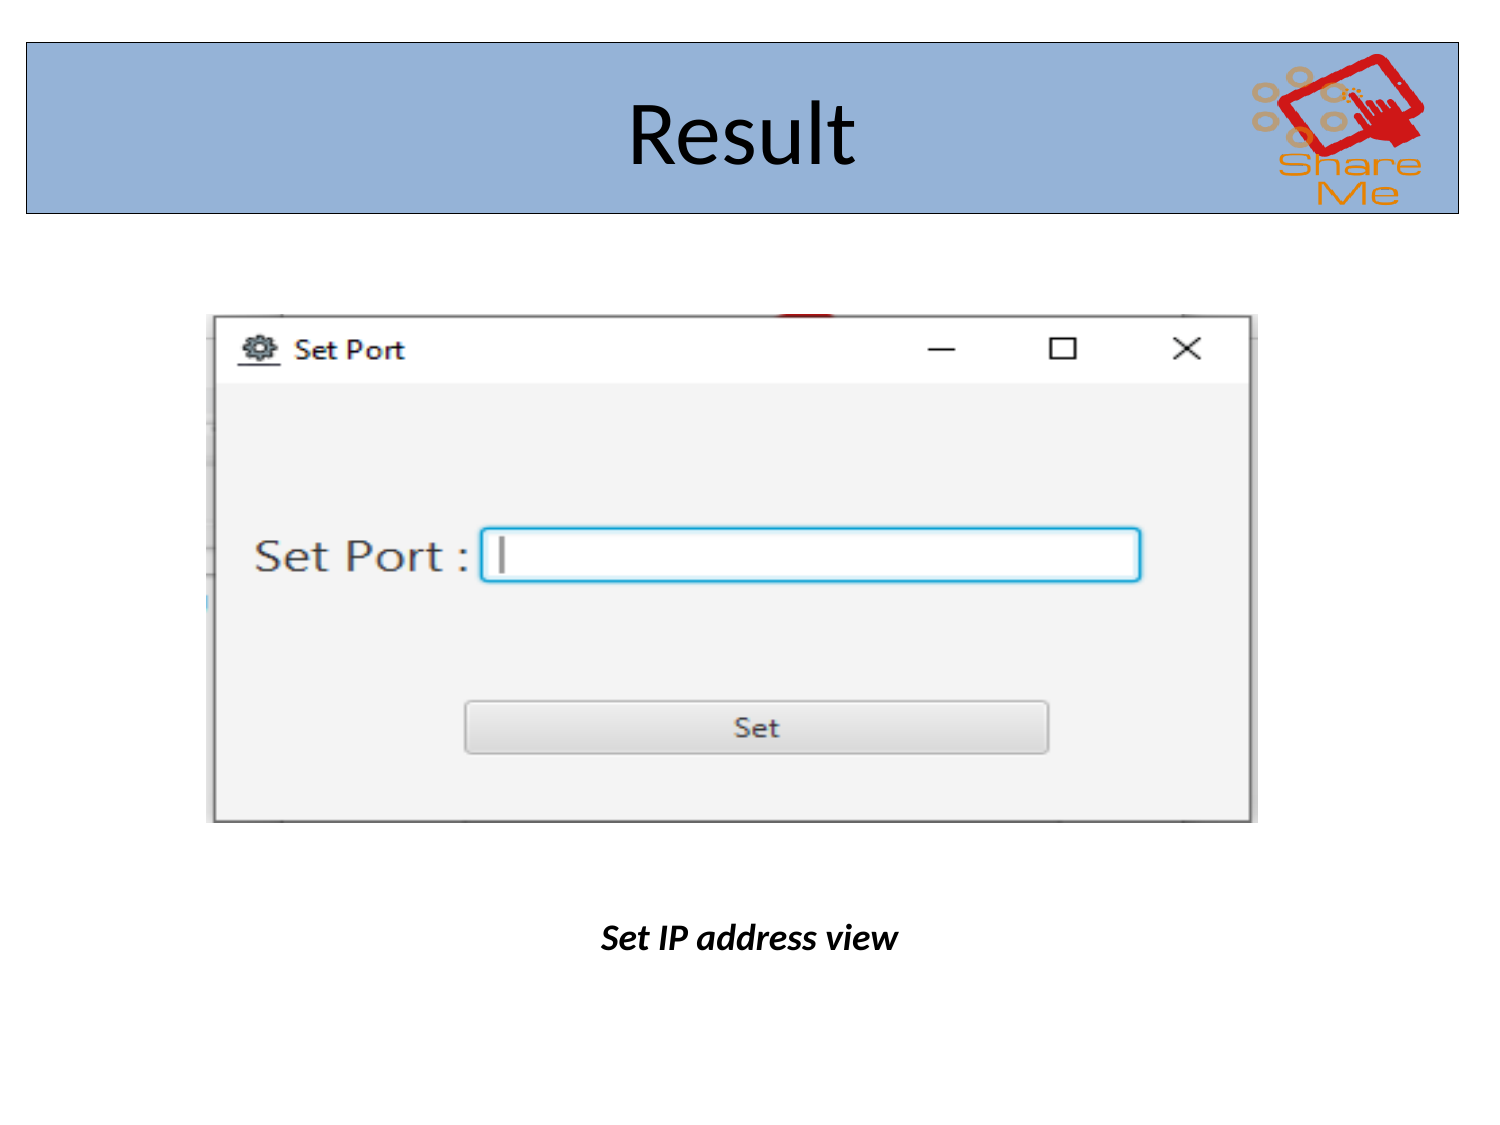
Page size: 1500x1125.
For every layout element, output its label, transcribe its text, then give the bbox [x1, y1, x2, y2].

text_box Set IP address view [301, 905, 1199, 965]
picture [1233, 42, 1459, 213]
picture [206, 314, 1259, 823]
text_box Result [26, 42, 1232, 214]
